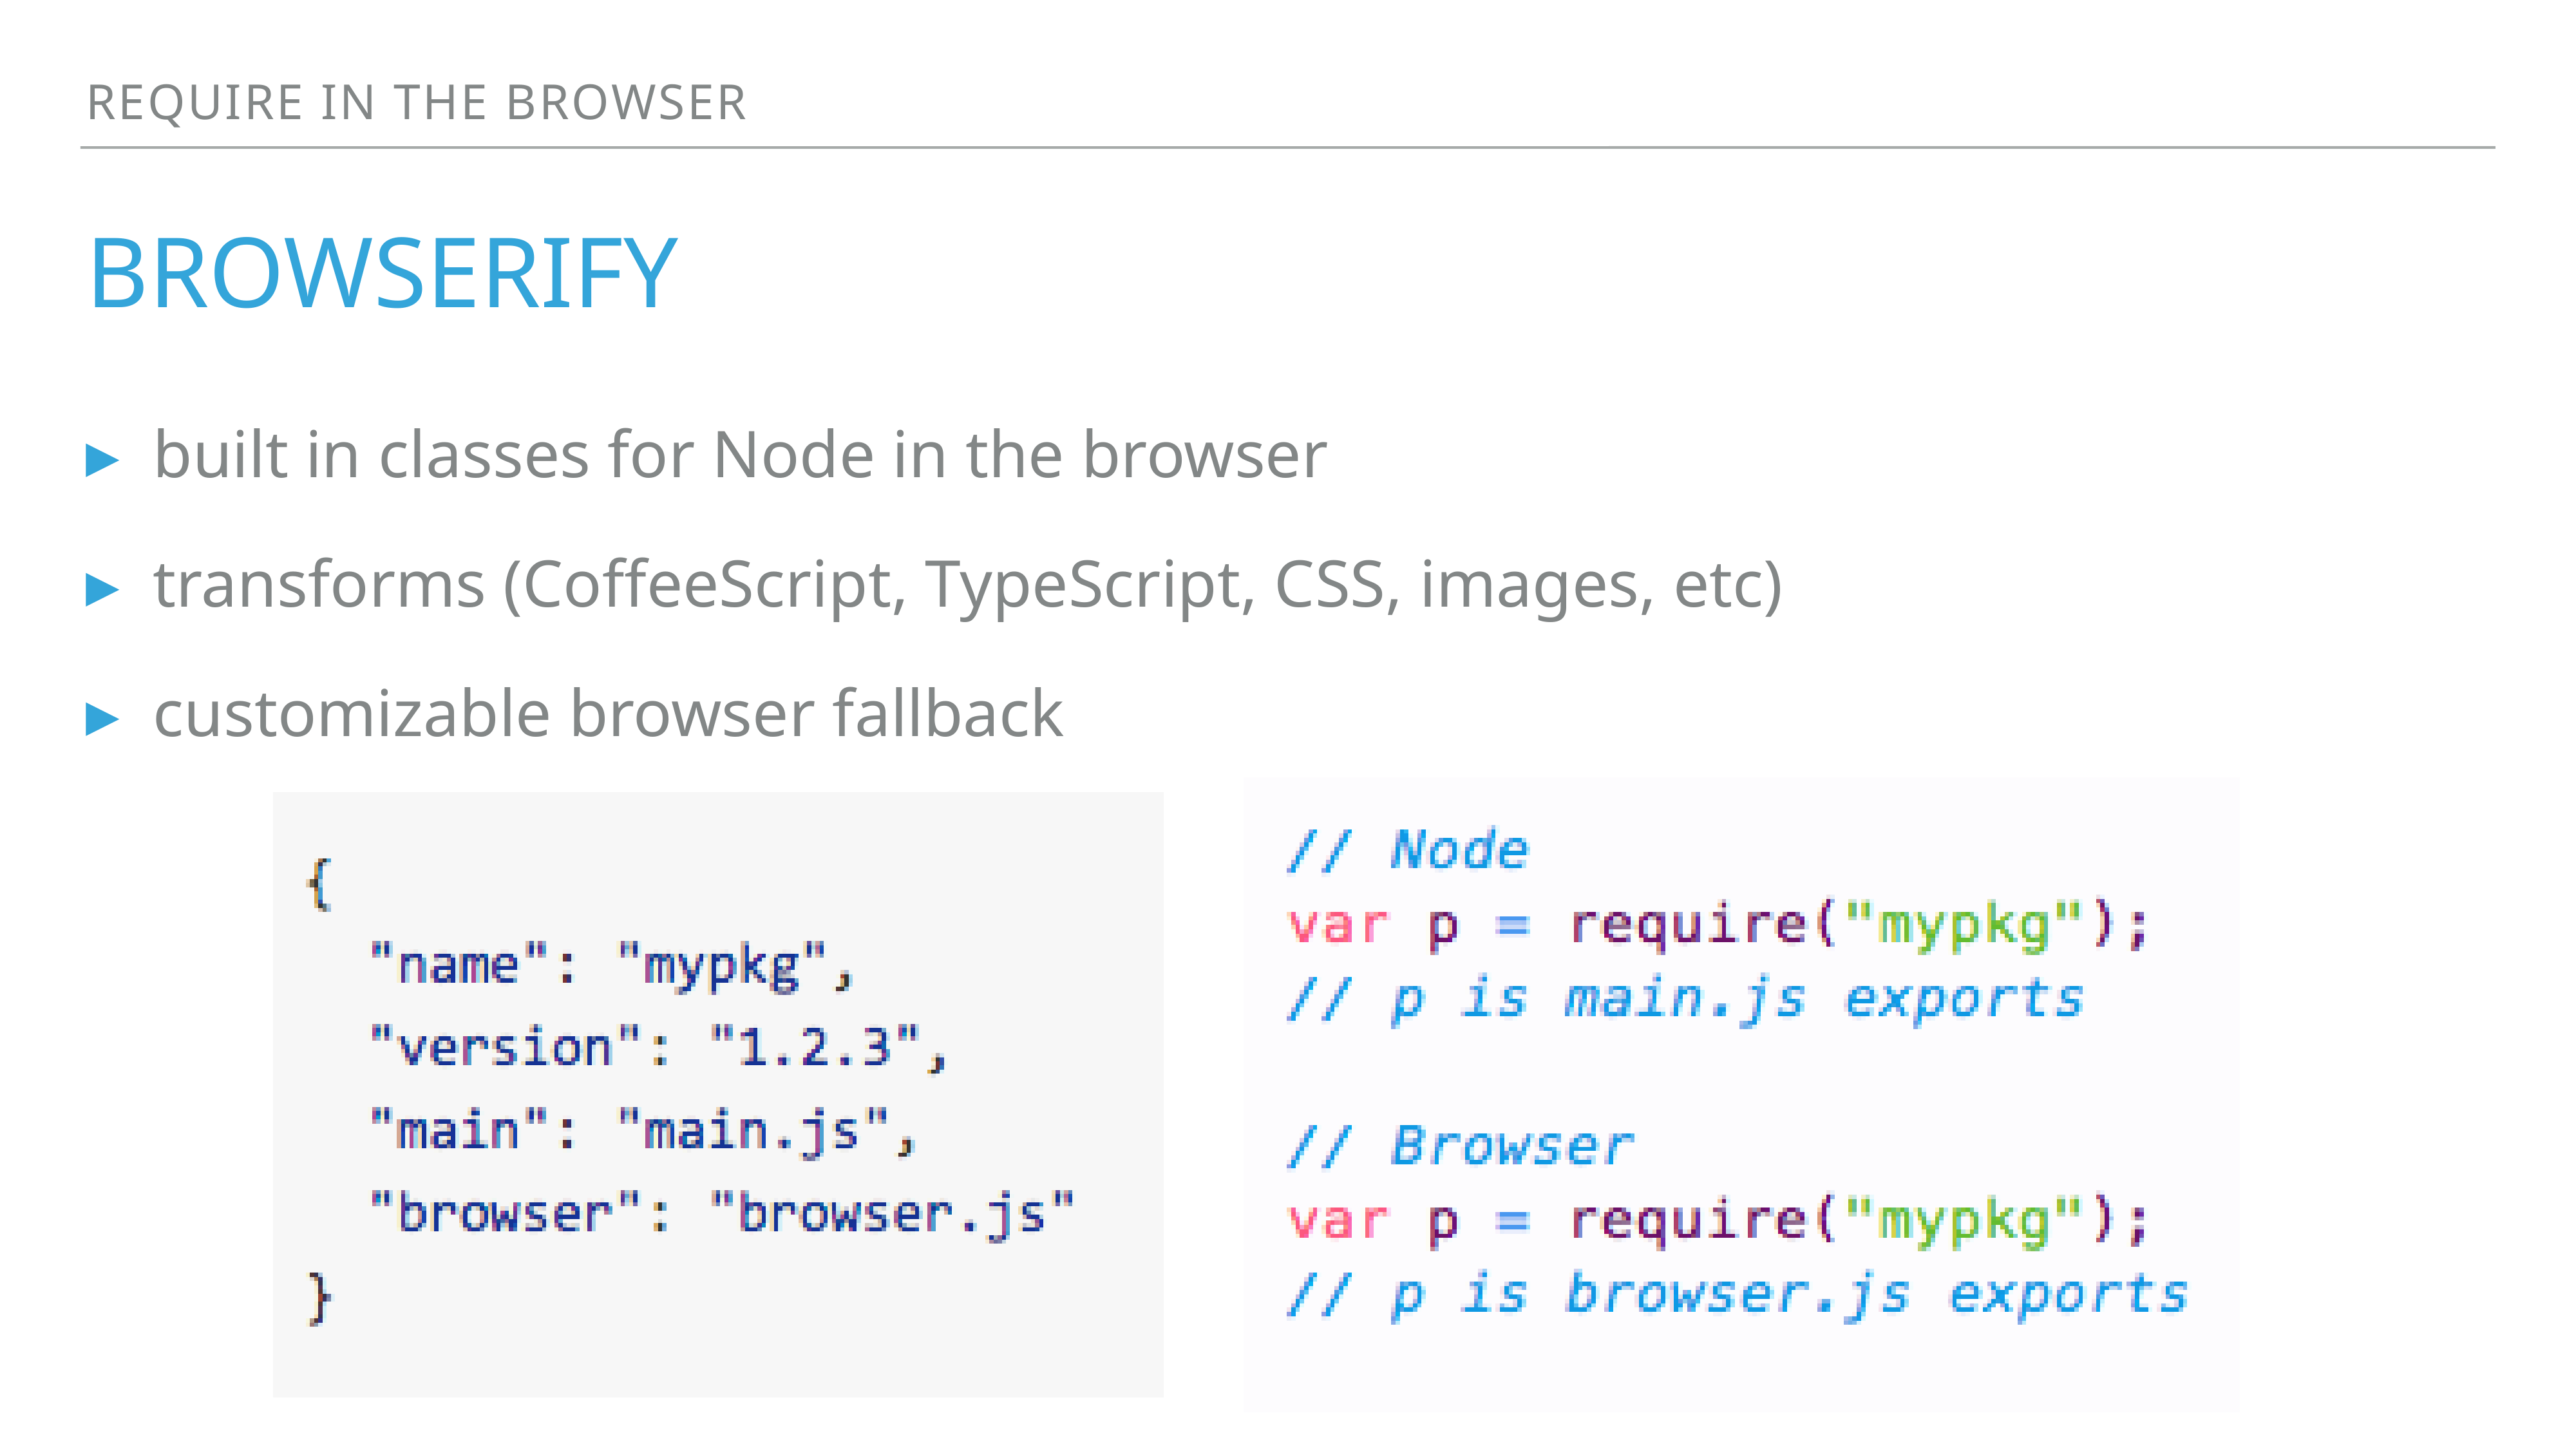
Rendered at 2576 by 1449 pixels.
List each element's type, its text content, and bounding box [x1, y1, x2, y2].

list Require in the Browser [80, 66, 2295, 135]
list built in classes for Node in the browser transforms (CoffeeScript, TypeScript, CSS, images, etc) customizable browser fallback [80, 407, 2496, 1316]
picture [272, 792, 1164, 1397]
picture [1244, 777, 2240, 1412]
title Browserify [80, 227, 2496, 336]
